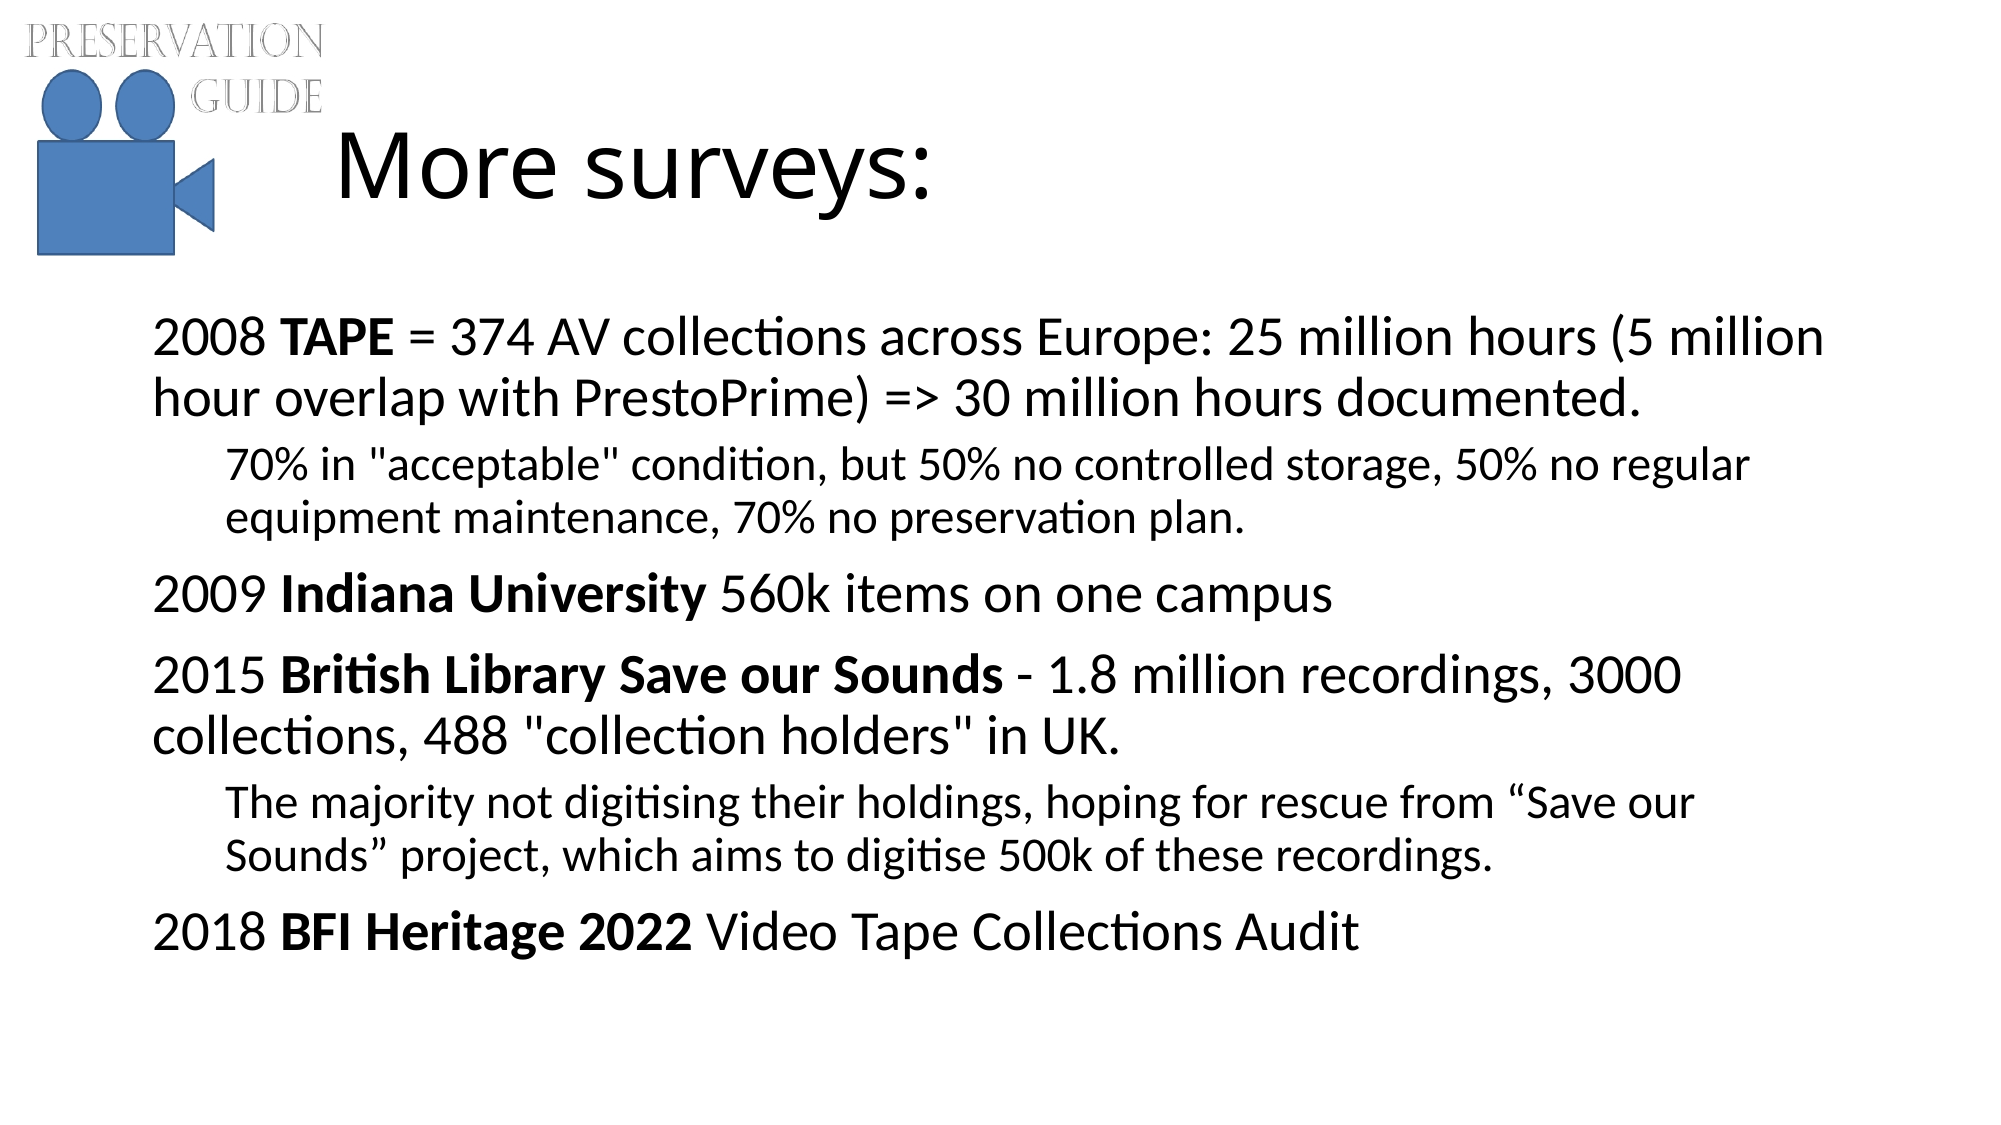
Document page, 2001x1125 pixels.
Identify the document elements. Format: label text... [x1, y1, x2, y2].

title More surveys: [318, 59, 1863, 278]
picture [0, 0, 349, 256]
list 2008 TAPE = 374 AV collections across Europe: 25 million hours (5 million hour overlap with PrestoPrime) => 30 million hours documented. 70% in "acceptable" condition, but 50% no controlled storage, 50% no regular equipment maintenance, 70% no preservation plan. 2009 Indiana University 560k items on one campus 2015 British Library Save our Sounds - 1.8 million recordings, 3000 collections, 488 "collection holders" in UK. The majority not digitising their holdings, hoping for rescue from “Save our Sounds” project, which aims to digitise 500k of these recordings. 2018 BFI Heritage 2022 Video Tape Collections Audit [137, 299, 1863, 1014]
